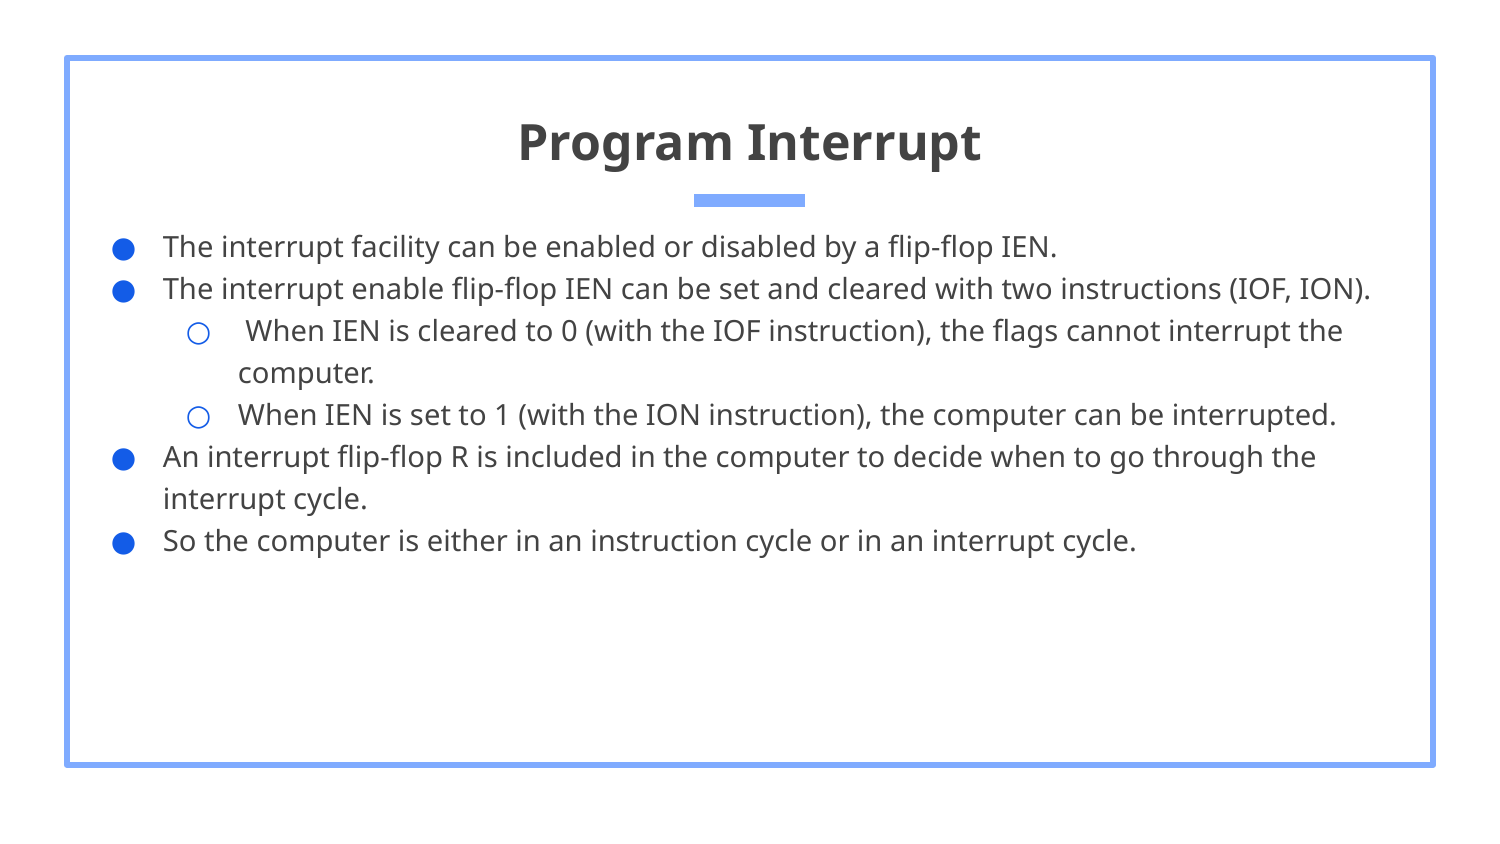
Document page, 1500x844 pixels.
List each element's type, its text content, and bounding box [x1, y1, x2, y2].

list The interrupt facility can be enabled or disabled by a flip-flop IEN. The interrupt enable flip-flop IEN can be set and cleared with two instructions (IOF, ION). When IEN is cleared to 0 (with the IOF instruction), the flags cannot interrupt the computer. When IEN is set to 1 (with the ION instruction), the computer can be interrupted. An interrupt flip-flop R is included in the computer to decide when to go through the interrupt cycle. So the computer is either in an instruction cycle or in an interrupt cycle. [72, 206, 1429, 723]
title Program Interrupt [0, 35, 1500, 186]
